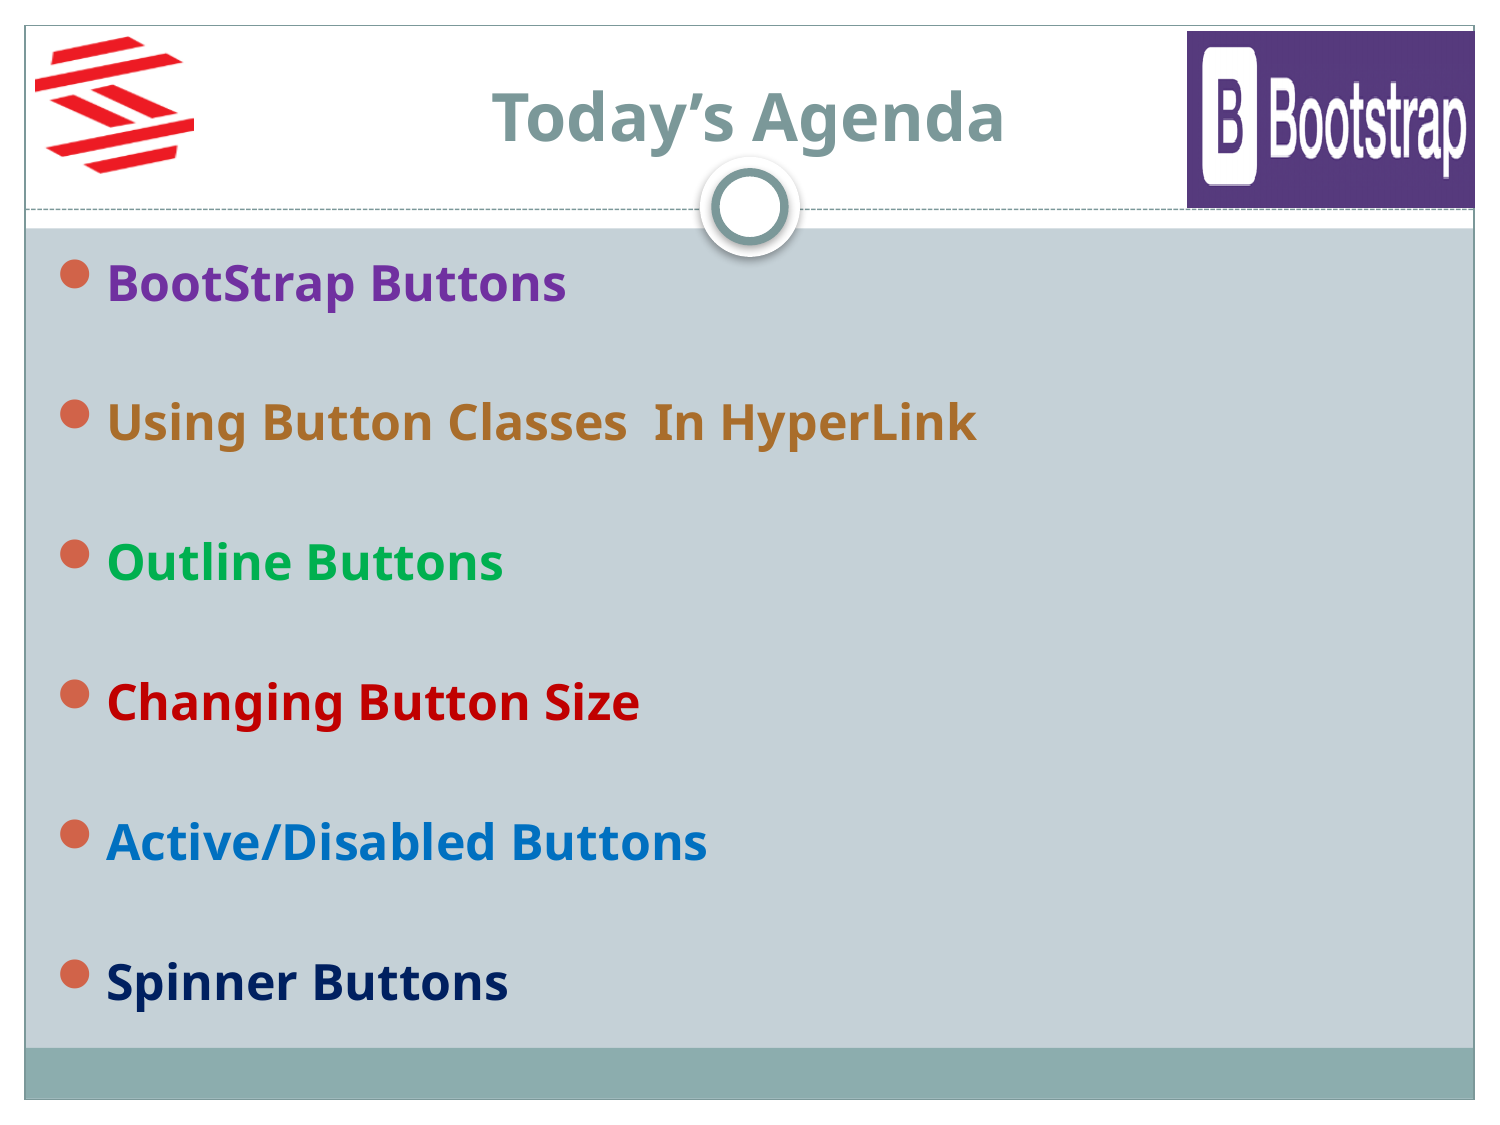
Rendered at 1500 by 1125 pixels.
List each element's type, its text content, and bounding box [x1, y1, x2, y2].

list BootStrap Buttons Using Button Classes In HyperLink Outline Buttons Changing Button Size Active/Disabled Buttons Spinner Buttons [41, 243, 1471, 1125]
title Today’s Agenda [199, 37, 1180, 162]
picture [1186, 31, 1475, 209]
picture [34, 34, 194, 180]
